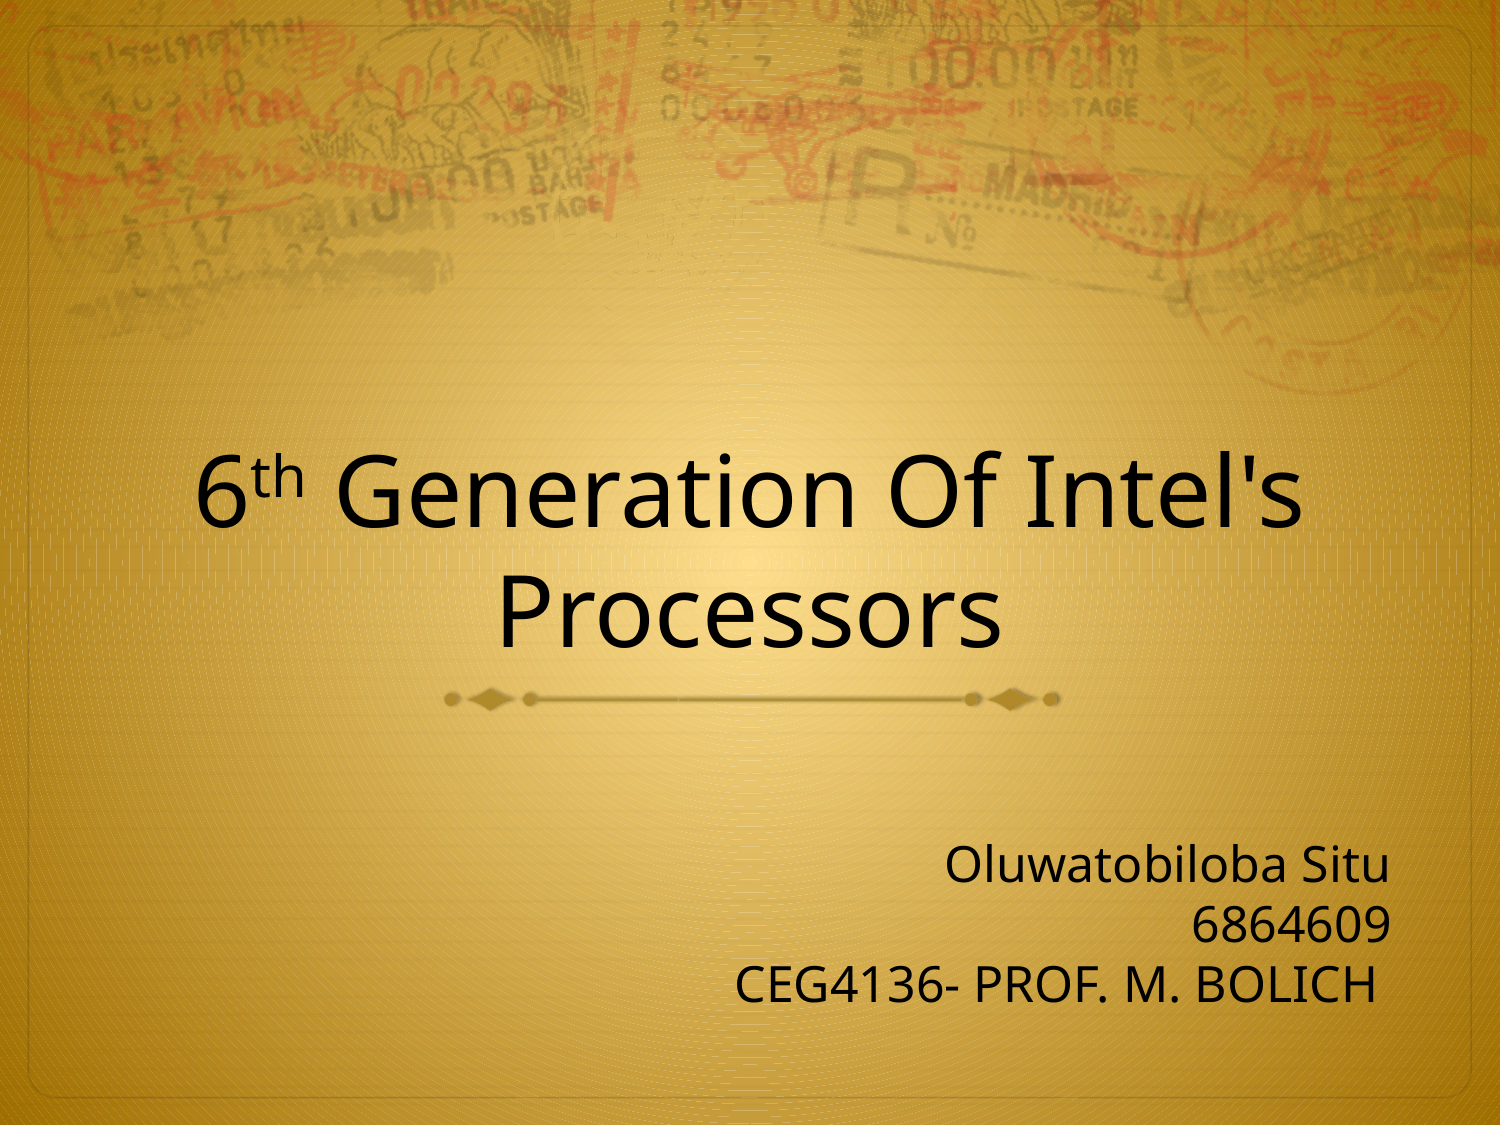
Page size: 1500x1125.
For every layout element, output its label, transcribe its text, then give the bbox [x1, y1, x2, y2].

subtitle Oluwatobiloba Situ 6864609 CEG4136- PROF. M. BOLICH [93, 825, 1407, 1025]
title 6th Generation Of Intel's Processors [93, 277, 1407, 676]
picture [0, 0, 1500, 1125]
